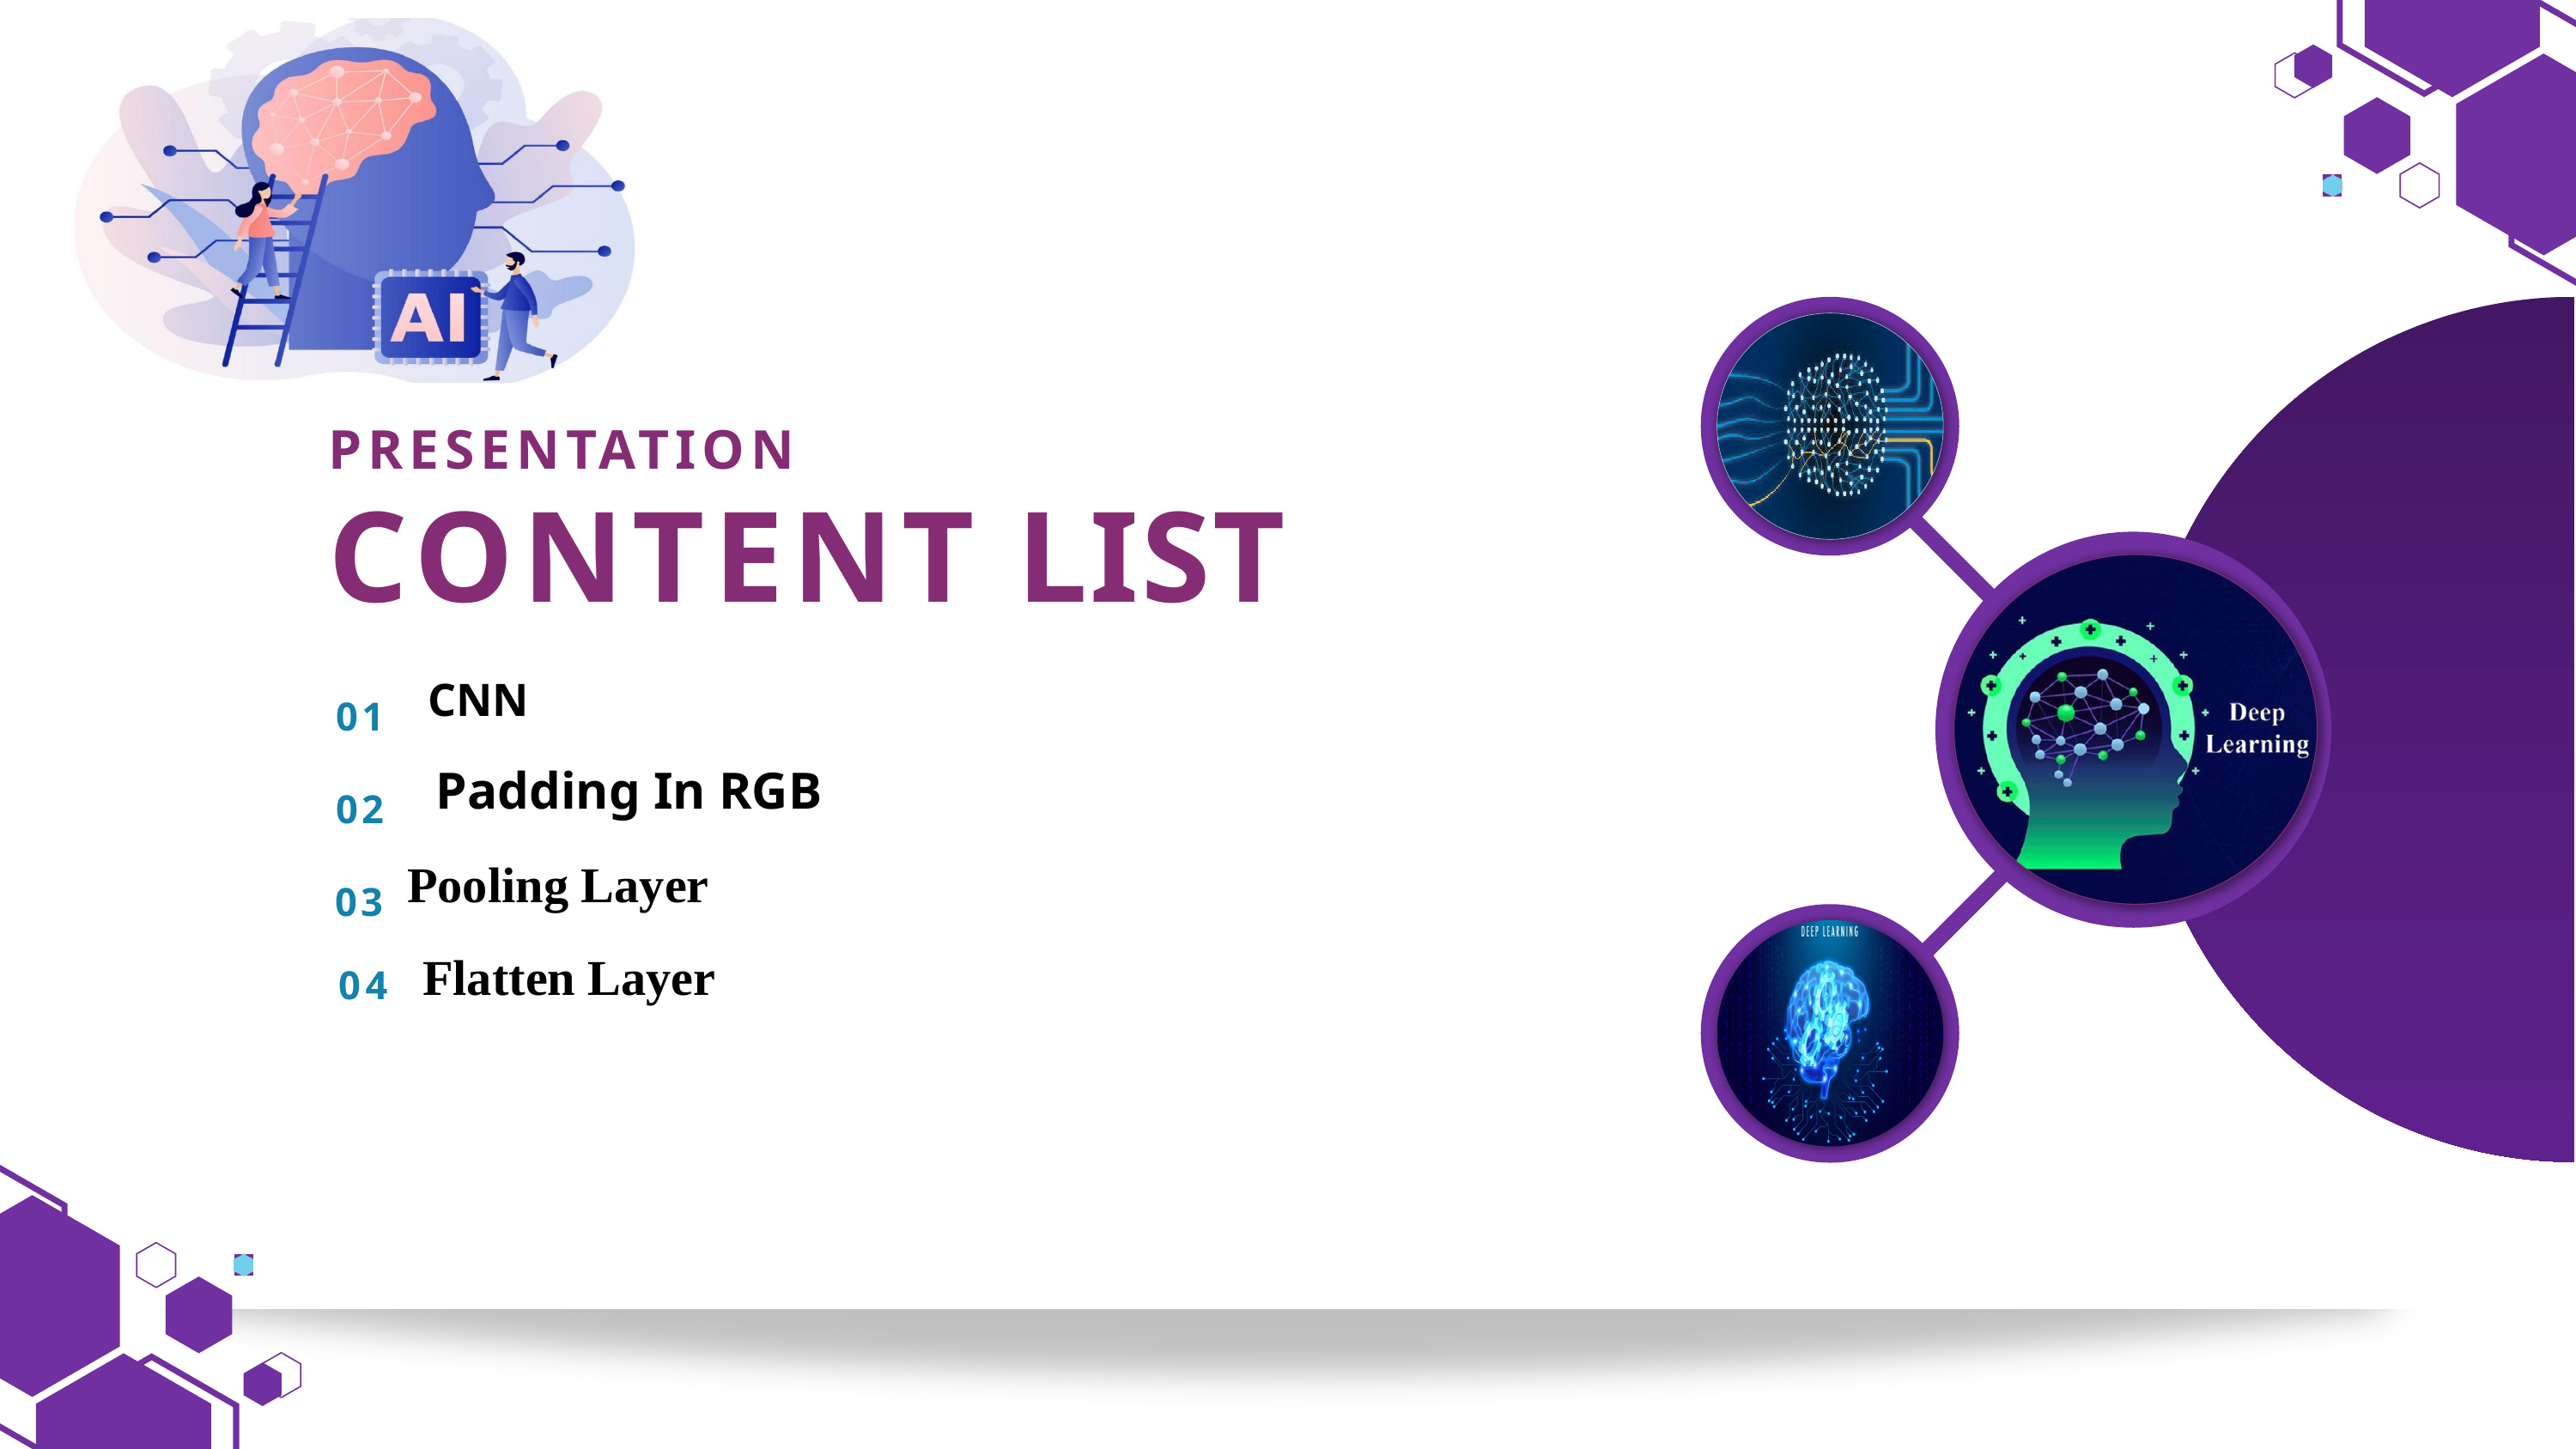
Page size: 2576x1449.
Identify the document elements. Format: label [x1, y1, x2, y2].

text_box [0, 1164, 302, 1449]
picture [11, 18, 696, 383]
text_box [0, 149, 2575, 1449]
text_box [2274, 0, 2576, 287]
